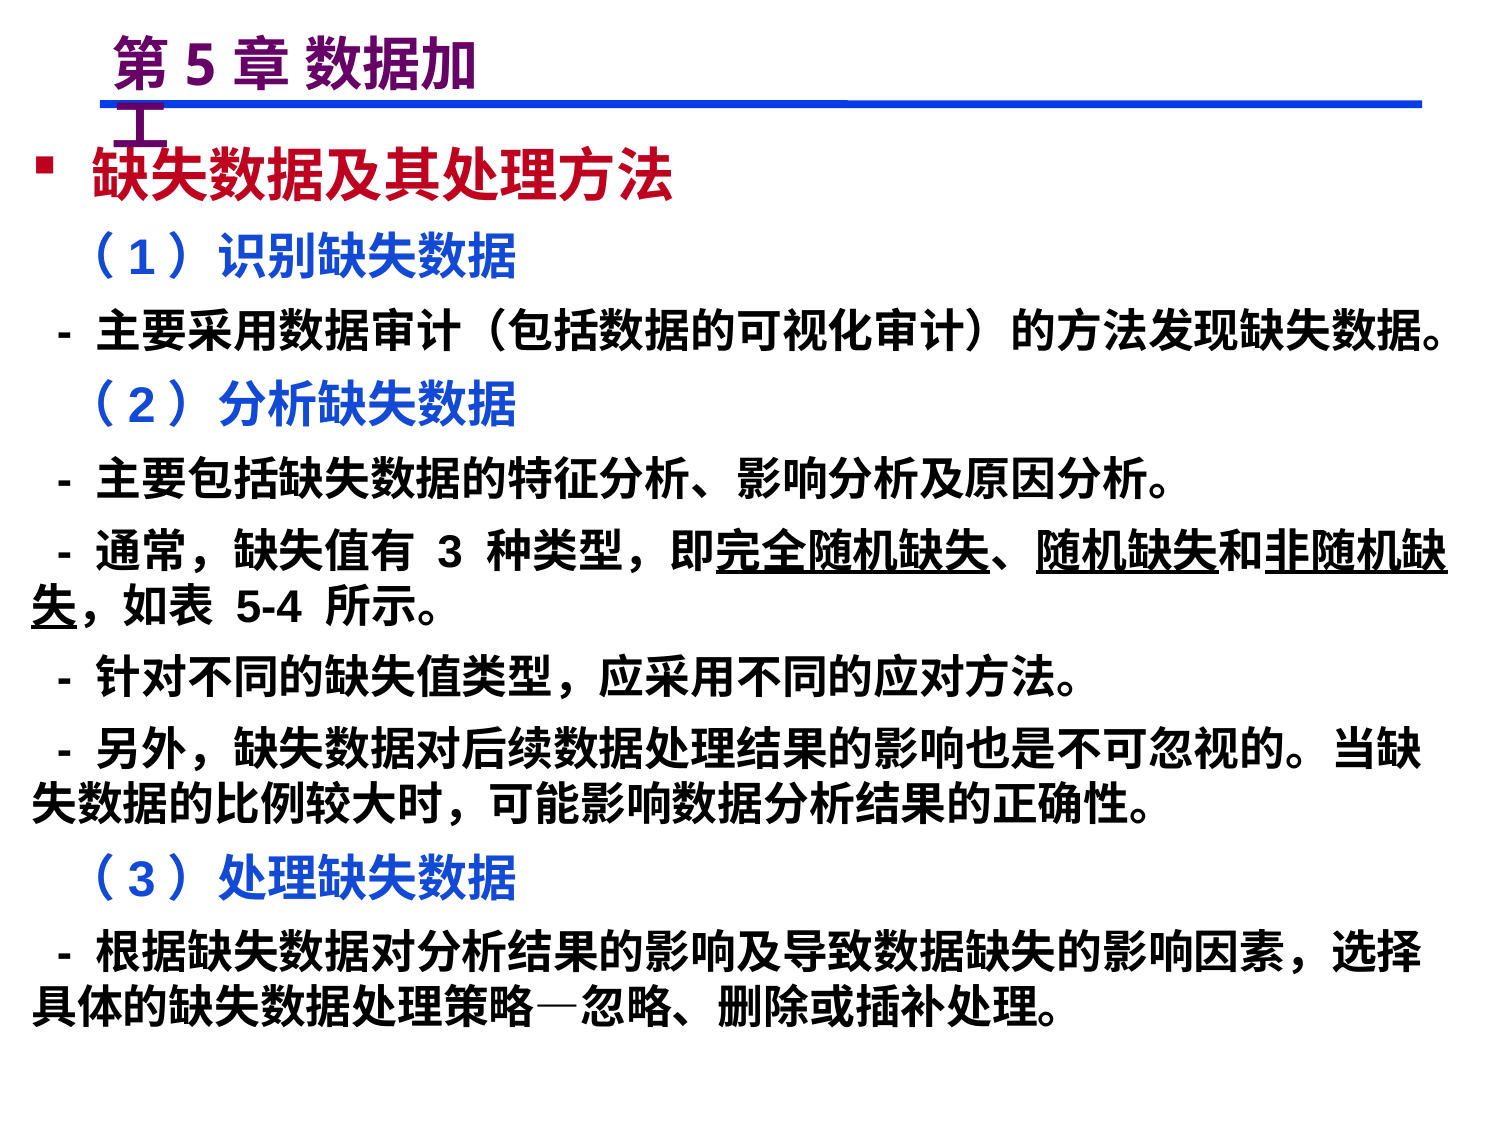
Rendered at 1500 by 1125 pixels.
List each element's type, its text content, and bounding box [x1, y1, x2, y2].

title 第5章 数据加工 [100, 32, 534, 230]
subtitle 缺失数据及其处理方法 （1）识别缺失数据 - 主要采用数据审计（包括数据的可视化审计）的方法发现缺失数据。 （2）分析缺失数据 - 主要包括缺失数据的特征分析、影响分析及原因分析。 - 通常，缺失值有 3 种类型，即完全随机缺失、随机缺失和非随机缺失，如表 5-4 所示。 - 针对不同的缺失值类型，应采用不同的应对方法。 - 另外，缺失数据对后续数据处理结果的影响也是不可忽视的。当缺失数据的比例较大时，可能影响数据分析结果的正确性。 （3）处理缺失数据 - 根据缺失数据对分析结果的影响及导致数据缺失的影响因素，选择具体的缺失数据处理策略—忽略、删除或插补处理。 [15, 129, 1482, 1051]
